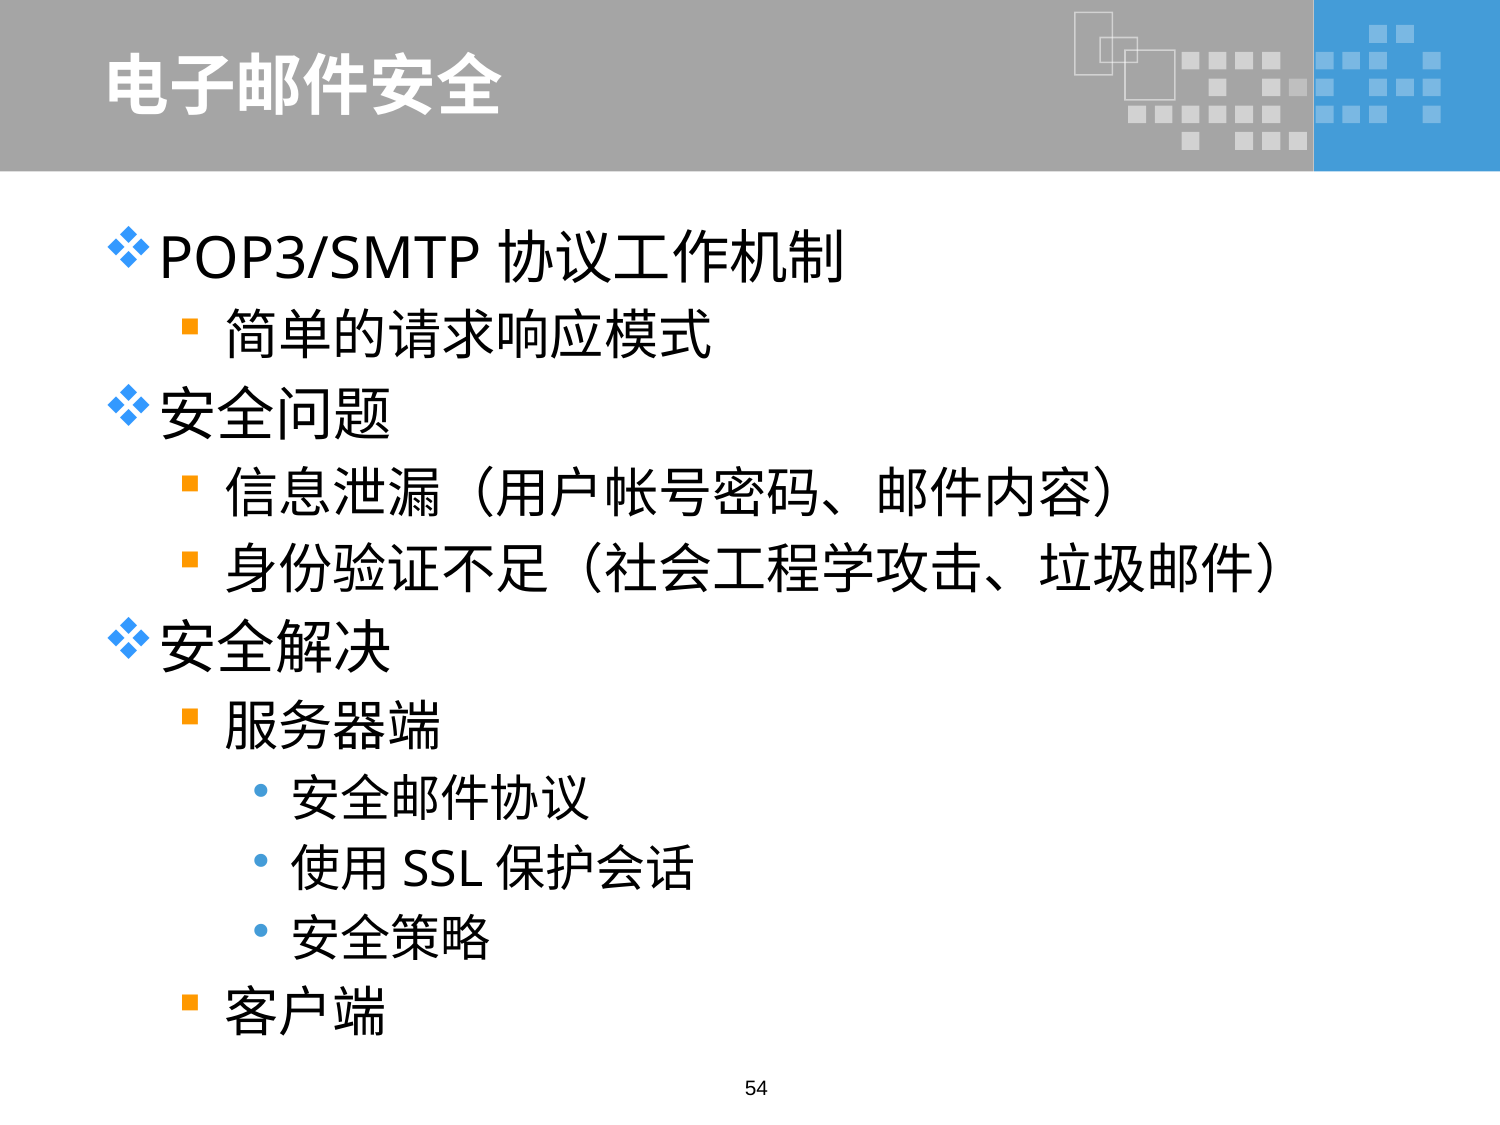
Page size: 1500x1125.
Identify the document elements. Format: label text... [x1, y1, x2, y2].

list POP3/SMTP协议工作机制 简单的请求响应模式 安全问题 信息泄漏（用户帐号密码、邮件内容） 身份验证不足（社会工程学攻击、垃圾邮件） 安全解决 服务器端 安全邮件协议 使用SSL保护会话 安全策略 客户端 [87, 212, 1432, 1050]
title 电子邮件安全 [87, 42, 1252, 123]
slide_number 54 [687, 1066, 826, 1111]
